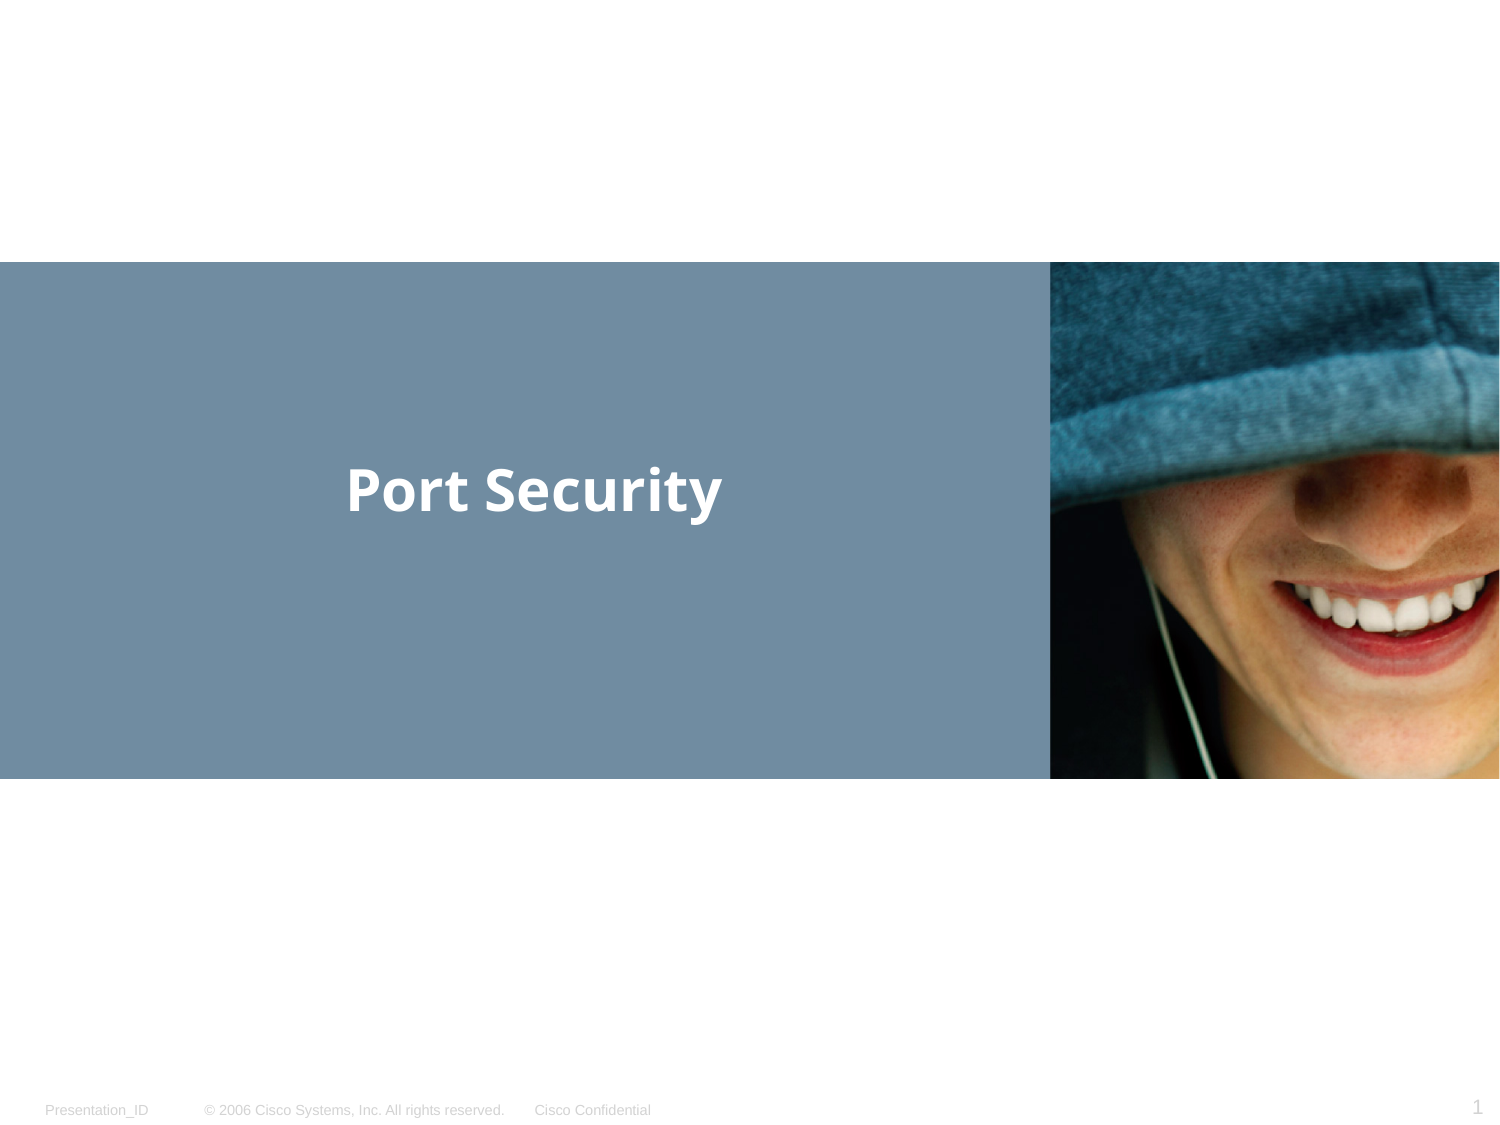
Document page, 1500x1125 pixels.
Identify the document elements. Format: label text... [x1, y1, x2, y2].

picture [0, 262, 1500, 779]
title Port Security [106, 419, 961, 556]
